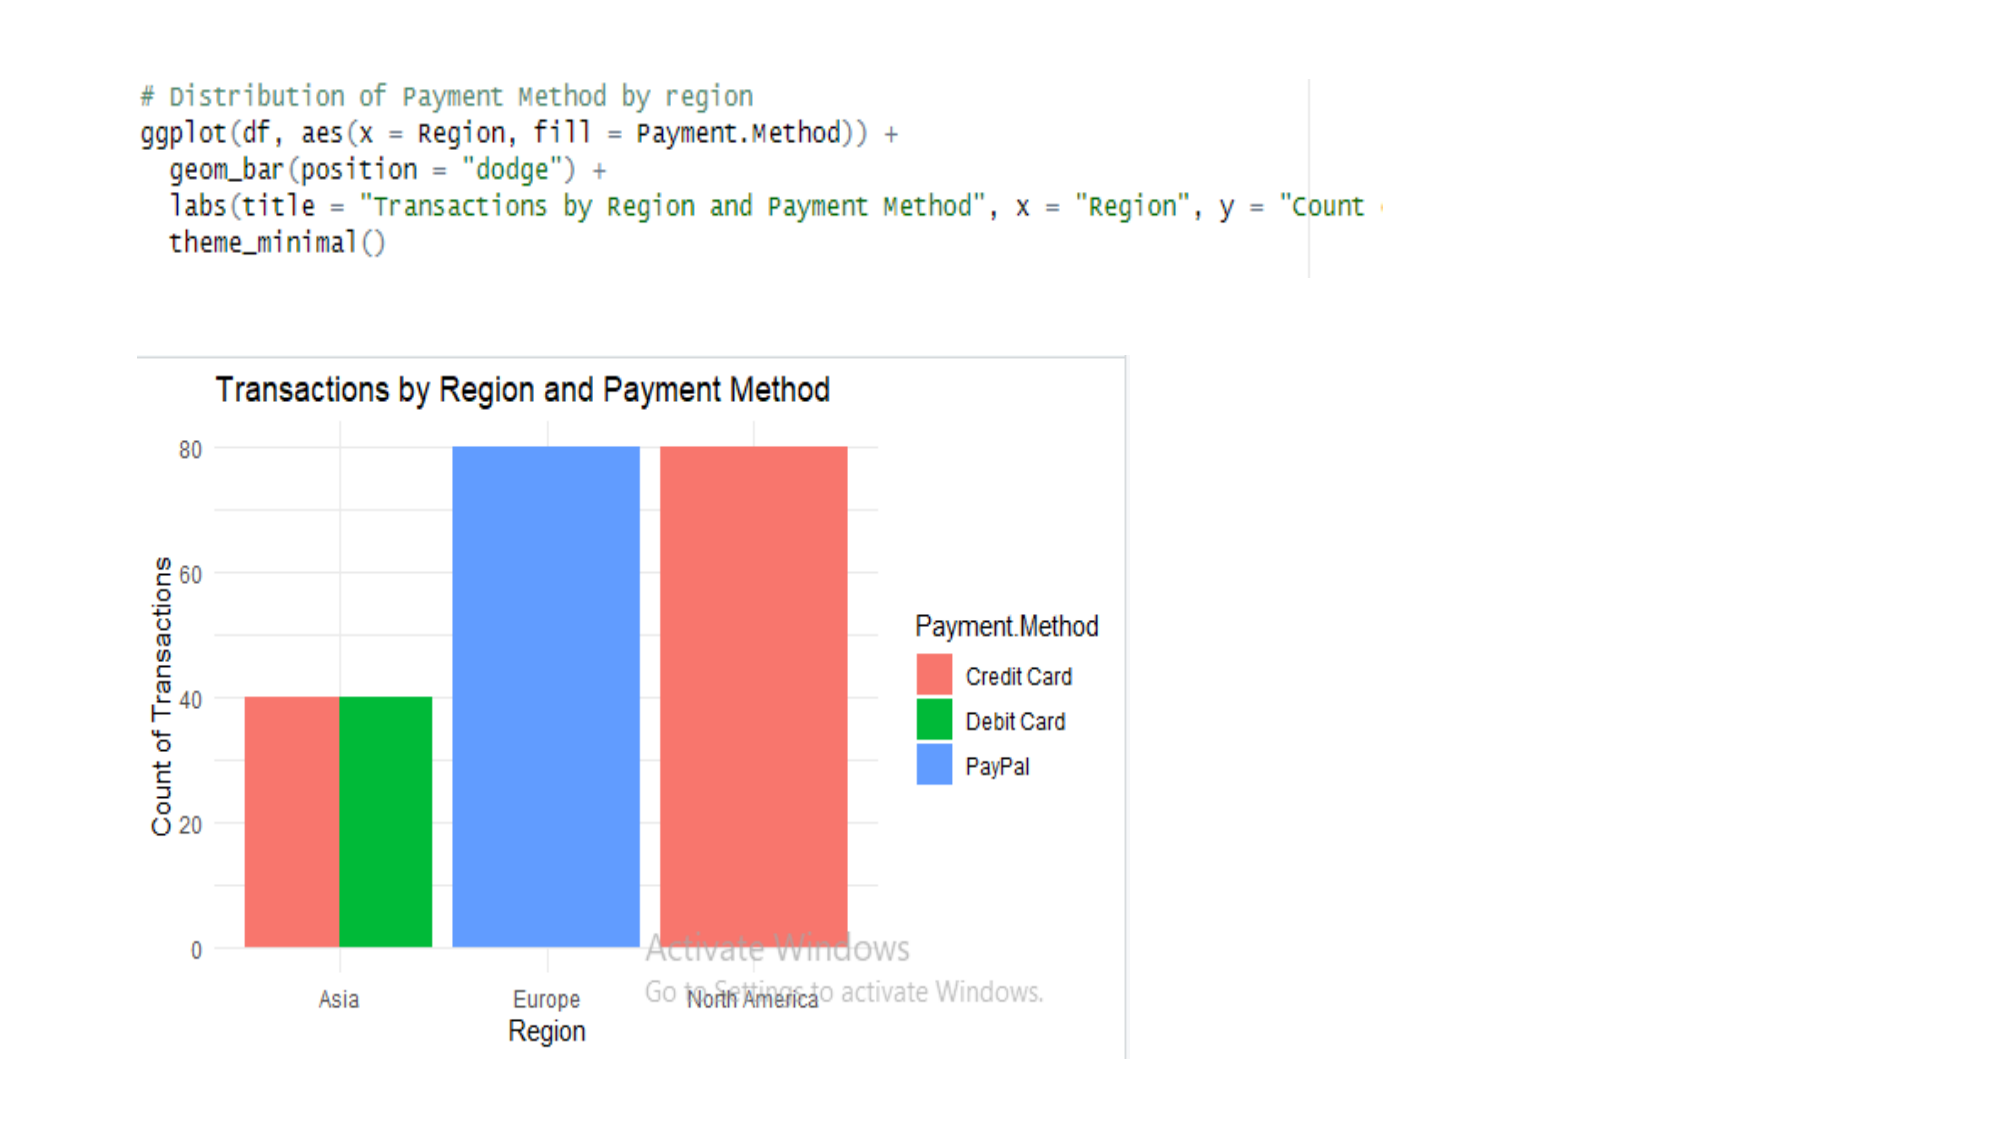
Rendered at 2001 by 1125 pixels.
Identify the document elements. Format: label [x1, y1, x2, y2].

list [137, 355, 1130, 1059]
picture [137, 79, 1383, 278]
